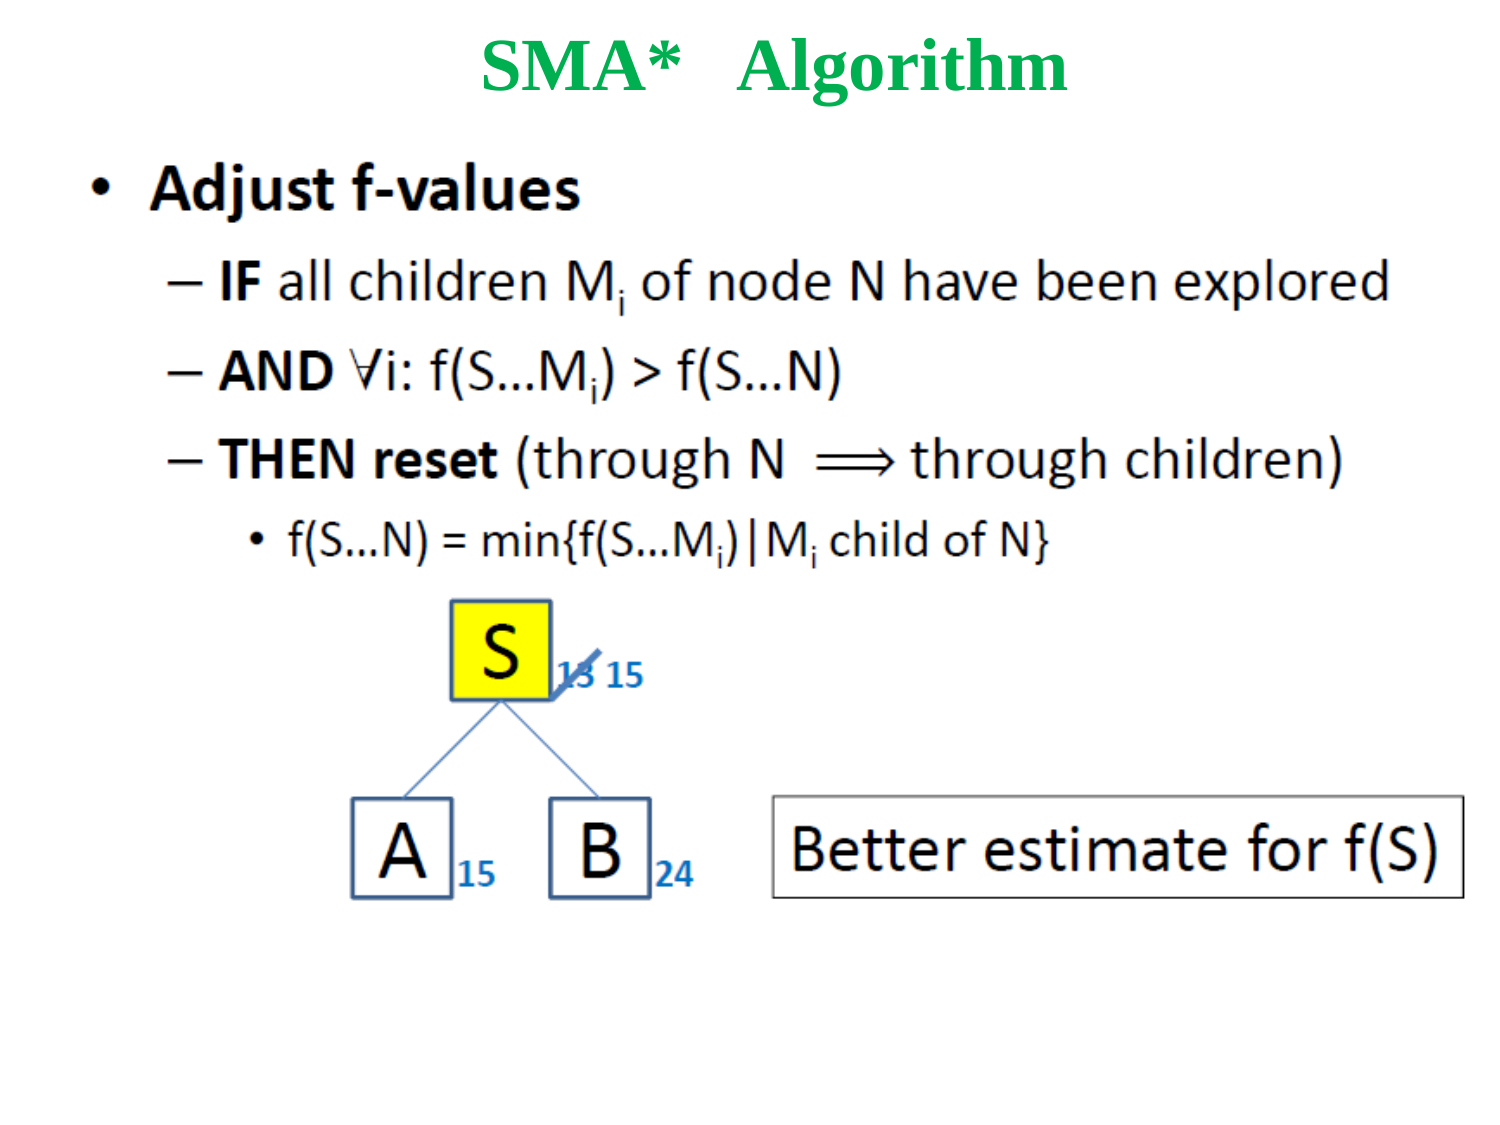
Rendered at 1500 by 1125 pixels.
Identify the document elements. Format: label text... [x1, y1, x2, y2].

picture [87, 113, 1482, 963]
text_box SMA* Algorithm [287, 8, 1263, 112]
